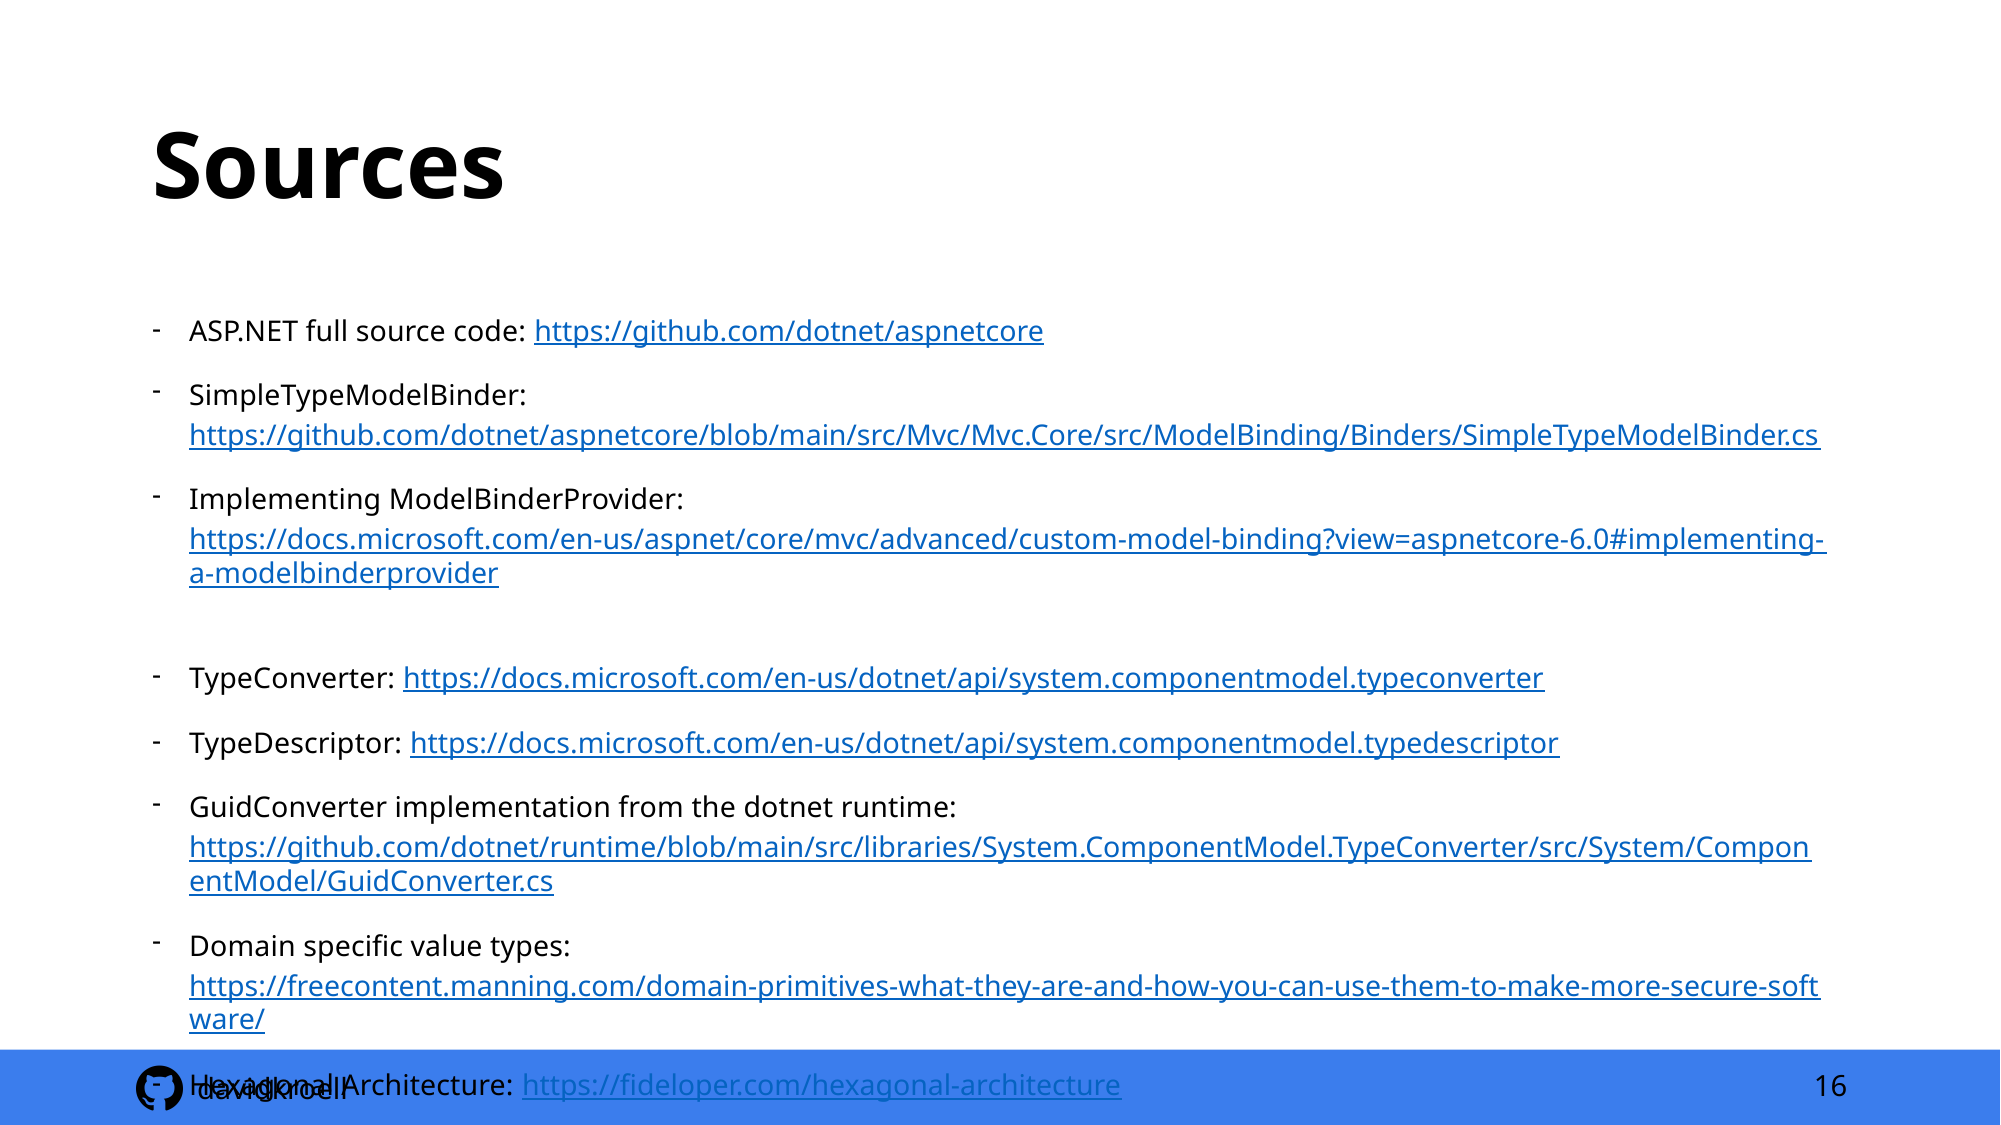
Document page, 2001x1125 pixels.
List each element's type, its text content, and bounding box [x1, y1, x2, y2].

title Sources [137, 59, 1863, 278]
list ASP.NET full source code: https://github.com/dotnet/aspnetcore SimpleTypeModelBinder: https://github.com/dotnet/aspnetcore/blob/main/src/Mvc/Mvc.Core/src/ModelBinding/Binders/SimpleTypeModelBinder.cs Implementing ModelBinderProvider: https://docs.microsoft.com/en-us/aspnet/core/mvc/advanced/custom-model-binding?view=aspnetcore-6.0#implementing-a-modelbinderprovider TypeConverter: https://docs.microsoft.com/en-us/dotnet/api/system.componentmodel.typeconverter TypeDescriptor: https://docs.microsoft.com/en-us/dotnet/api/system.componentmodel.typedescriptor GuidConverter implementation from the dotnet runtime: https://github.com/dotnet/runtime/blob/main/src/libraries/System.ComponentModel.TypeConverter/src/System/ComponentModel/GuidConverter.cs Domain specific value types: https://freecontent.manning.com/domain-primitives-what-they-are-and-how-you-can-use-them-to-make-more-secure-software/ Hexagonal Architecture: https://fideloper.com/hexagonal-architecture [137, 299, 1863, 1014]
slide_number 16 [1412, 1057, 1863, 1118]
picture [136, 1065, 183, 1111]
